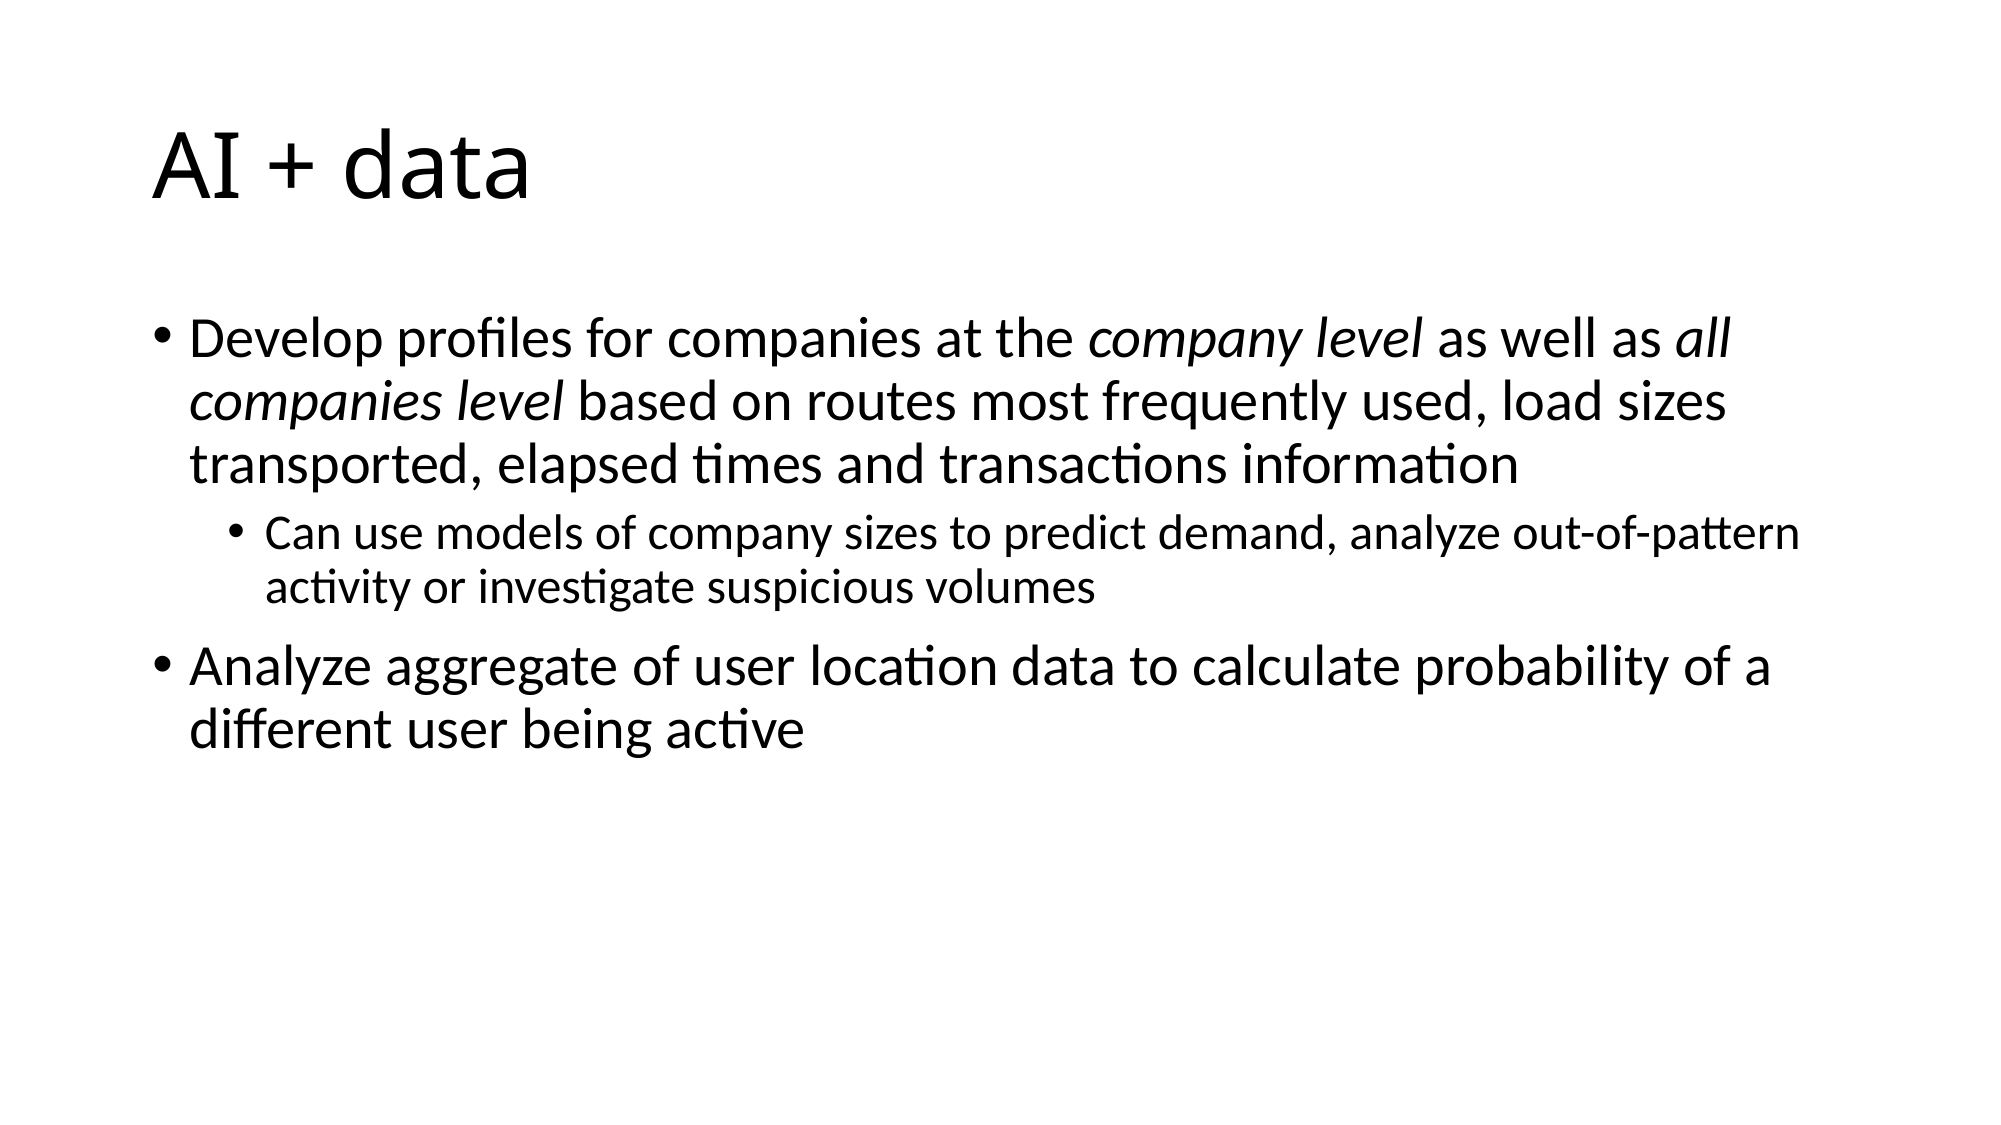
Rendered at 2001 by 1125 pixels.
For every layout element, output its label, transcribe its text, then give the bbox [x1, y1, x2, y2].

list Develop profiles for companies at the company level as well as all companies level based on routes most frequently used, load sizes transported, elapsed times and transactions information Can use models of company sizes to predict demand, analyze out-of-pattern activity or investigate suspicious volumes Analyze aggregate of user location data to calculate probability of a different user being active [137, 299, 1863, 1014]
title AI + data [137, 59, 1863, 278]
